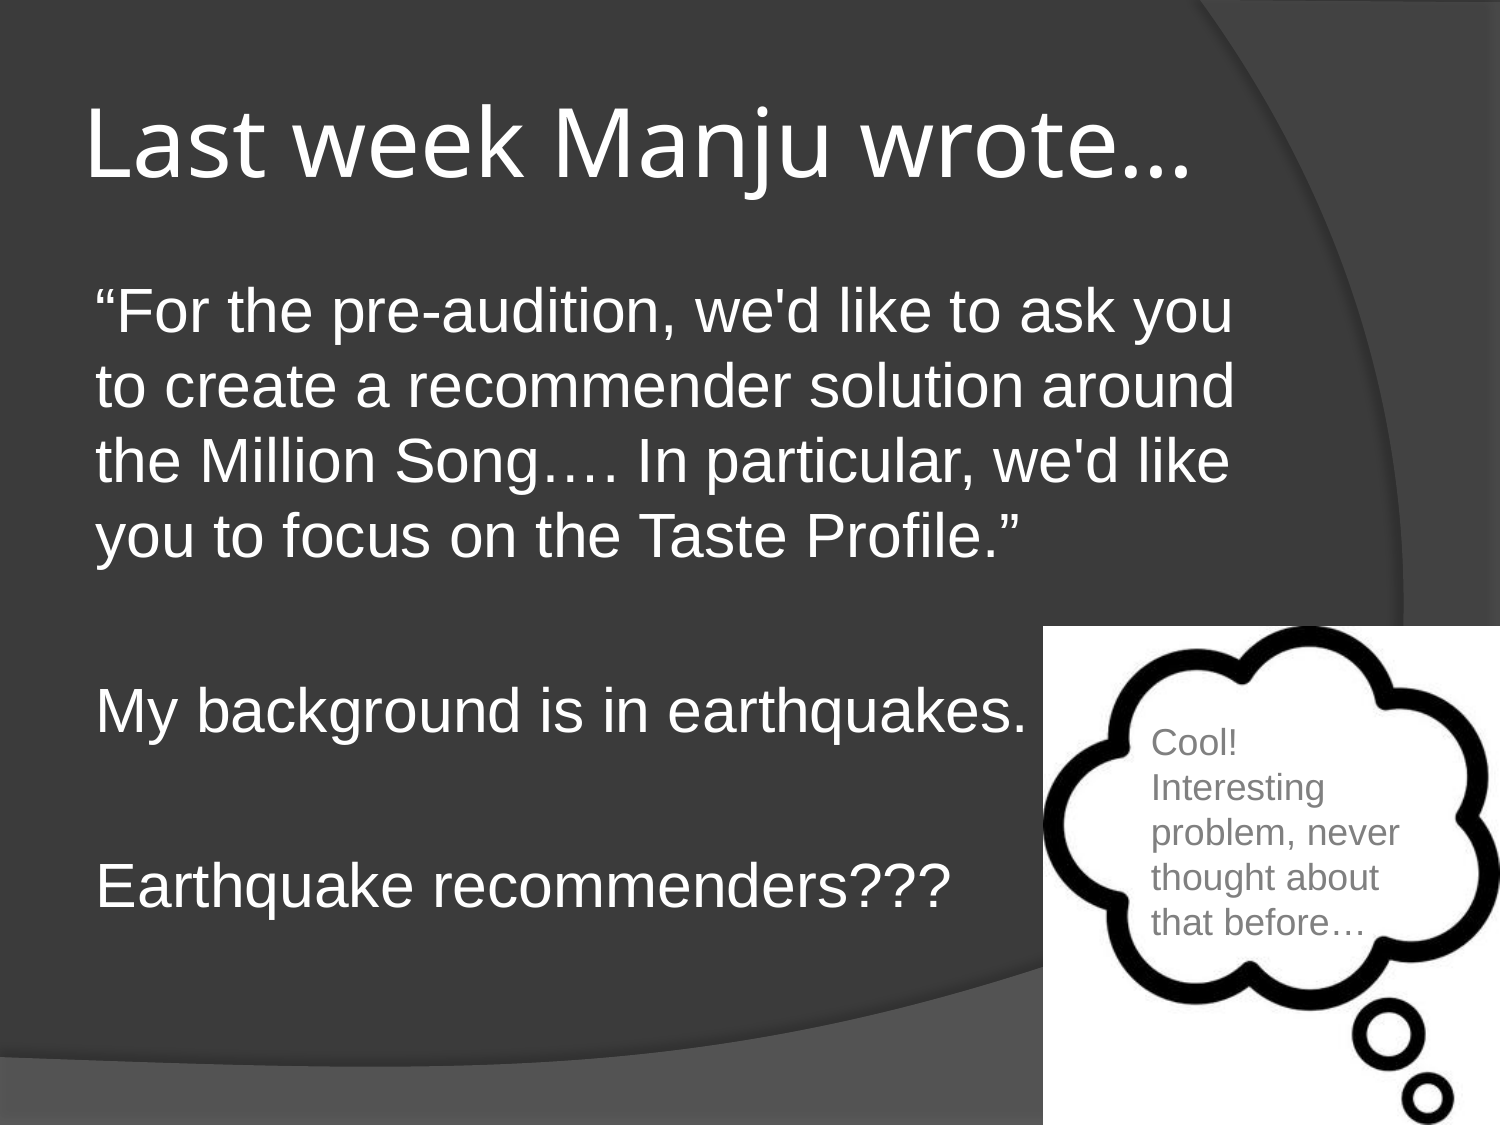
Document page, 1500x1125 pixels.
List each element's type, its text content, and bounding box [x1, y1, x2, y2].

list “For the pre-audition, we'd like to ask you to create a recommender solution around the Million Song…. In particular, we'd like you to focus on the Taste Profile.” My background is in earthquakes. Earthquake recommenders??? [75, 262, 1300, 1005]
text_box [1042, 626, 1500, 1125]
title Last week Manju wrote… [75, 45, 1300, 233]
